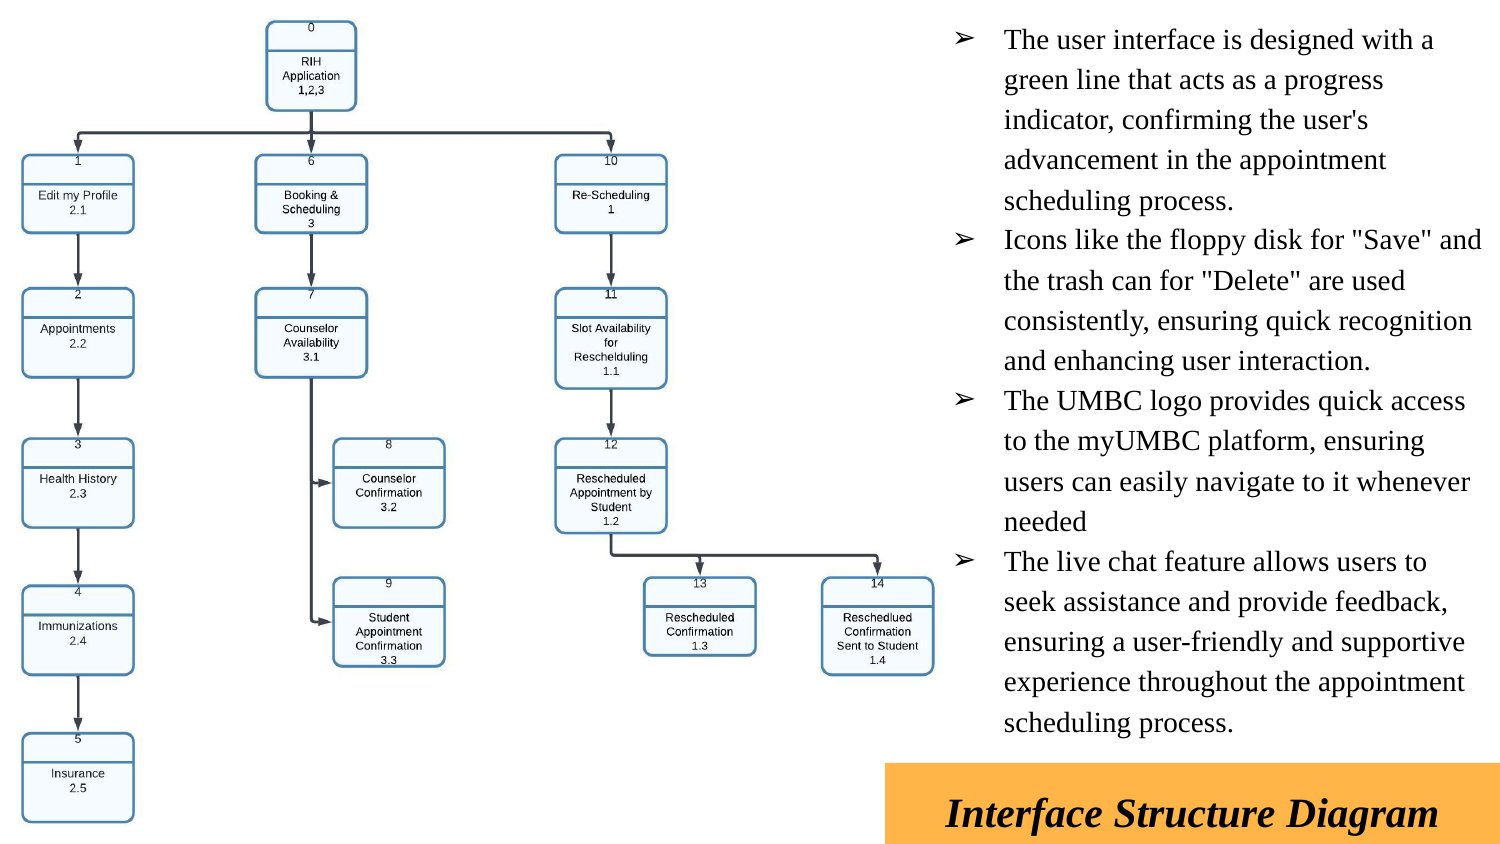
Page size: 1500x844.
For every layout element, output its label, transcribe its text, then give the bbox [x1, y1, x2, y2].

text_box The user interface is designed with a green line that acts as a progress indicator, confirming the user's advancement in the appointment scheduling process. Icons like the floppy disk for "Save" and the trash can for "Delete" are used consistently, ensuring quick recognition and enhancing user interaction. The UMBC logo provides quick access to the myUMBC platform, ensuring users can easily navigate to it whenever needed The live chat feature allows users to seek assistance and provide feedback, ensuring a user-friendly and supportive experience throughout the appointment scheduling process. [956, 0, 1500, 753]
picture [0, 0, 955, 844]
text_box Interface Structure Diagram [959, 762, 1500, 844]
